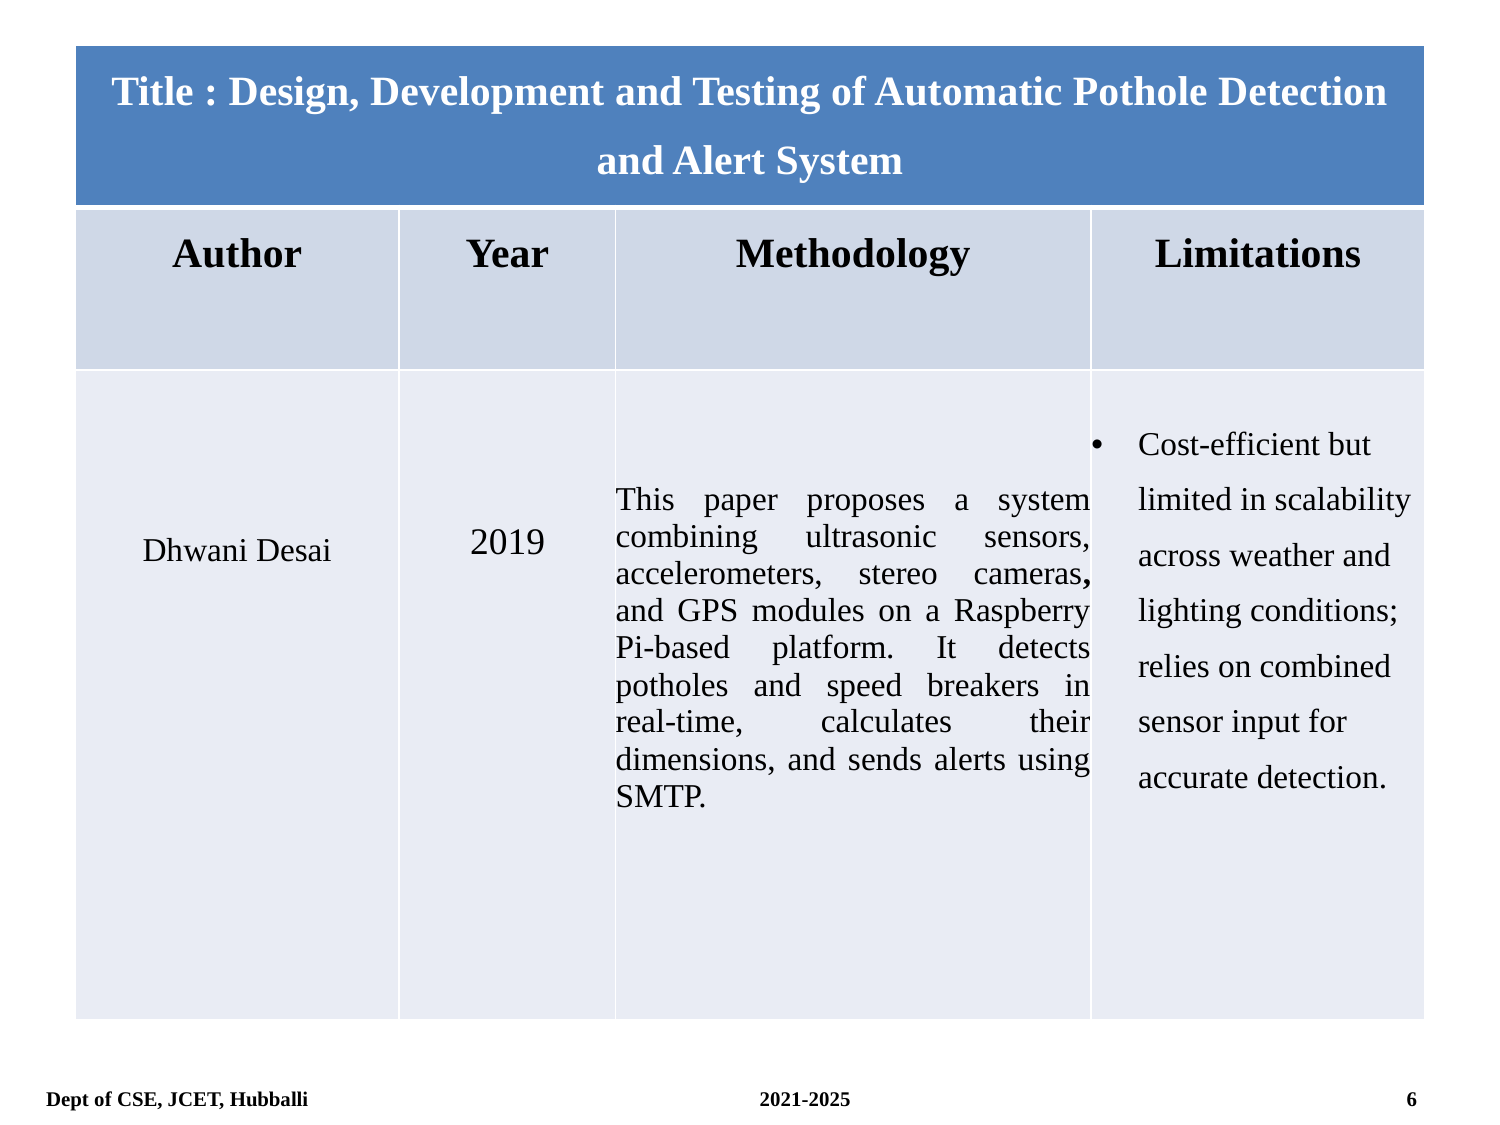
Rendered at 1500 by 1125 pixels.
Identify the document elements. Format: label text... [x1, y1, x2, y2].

table_cell Author [76, 210, 398, 369]
table_cell 2019 [400, 371, 615, 1019]
table_cell Year [400, 210, 615, 369]
text_box Dept of CSE, JCET, Hubballi 2021-2025 6 [31, 1078, 1469, 1119]
table_cell Methodology [616, 210, 1090, 369]
table_cell Dhwani Desai [76, 371, 398, 1019]
table_cell Limitations [1092, 210, 1424, 369]
table_cell Cost-efficient but limited in scalability across weather and lighting conditions; relies on combined sensor input for accurate detection. [1092, 371, 1424, 1019]
table_cell This paper proposes a system combining ultrasonic sensors, accelerometers, stereo cameras, and GPS modules on a Raspberry Pi-based platform. It detects potholes and speed breakers in real-time, calculates their dimensions, and sends alerts using SMTP. [616, 371, 1090, 1019]
table_header Title : Design, Development and Testing of Automatic Pothole Detection and Alert System [76, 46, 1424, 205]
